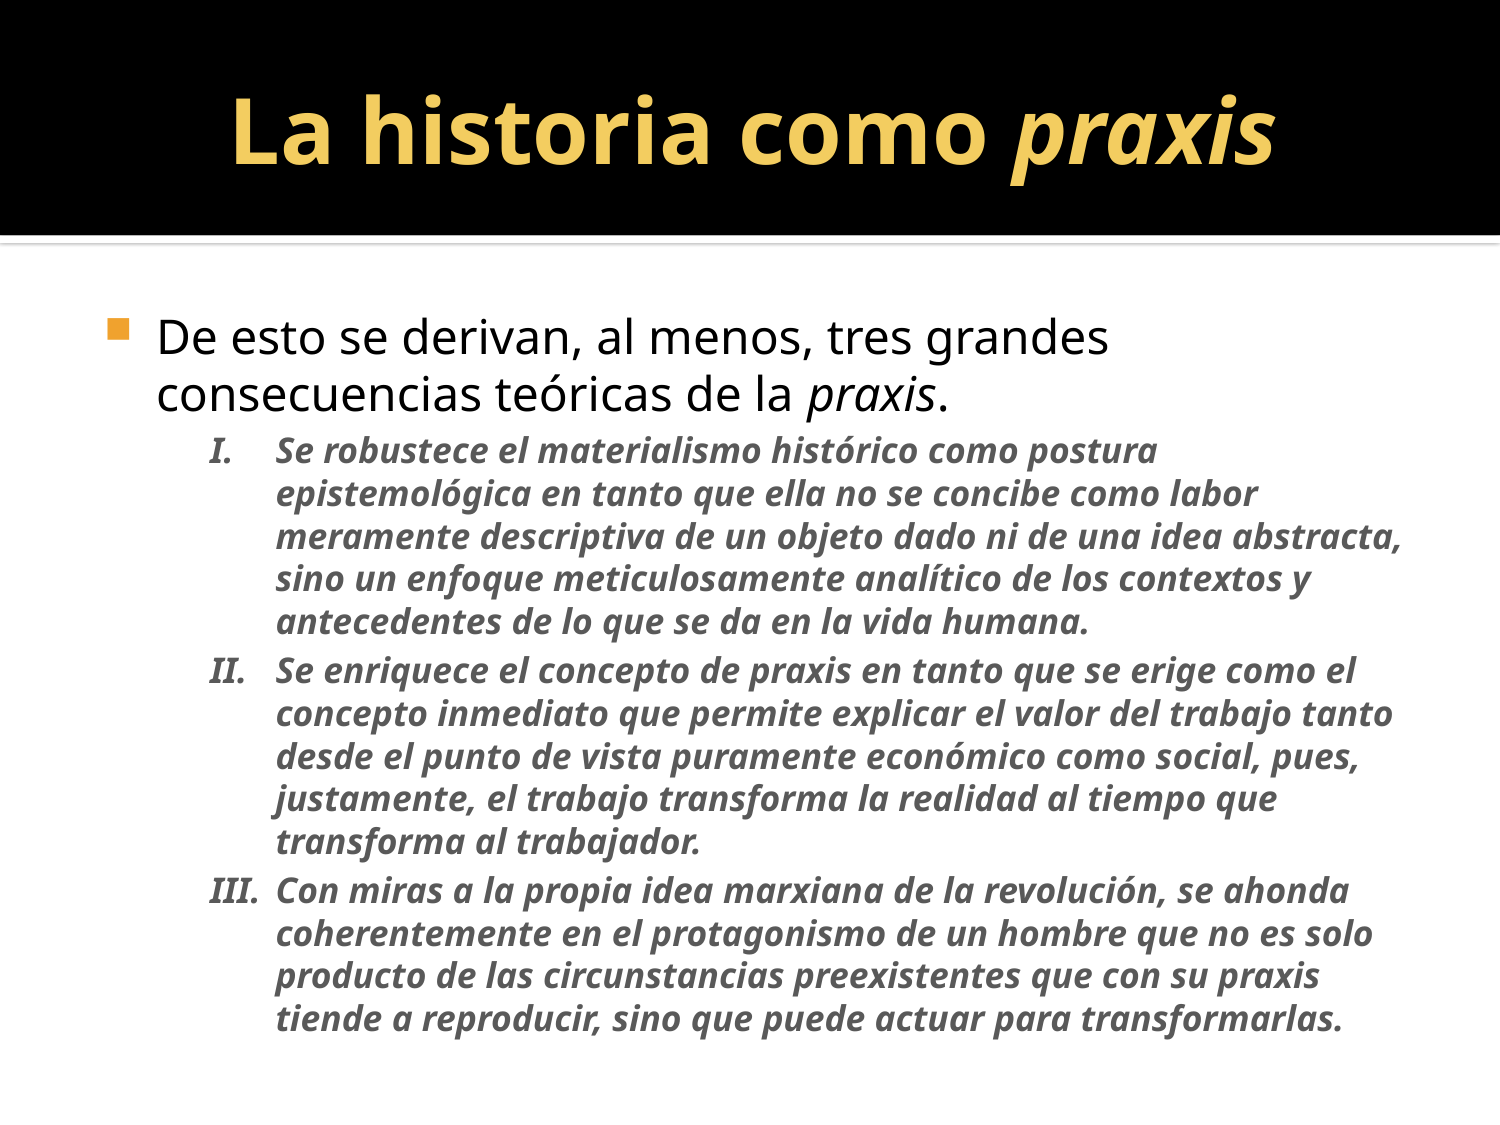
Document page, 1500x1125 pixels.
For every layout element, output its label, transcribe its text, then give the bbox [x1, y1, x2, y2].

title La historia como praxis [75, 25, 1425, 231]
list De esto se derivan, al menos, tres grandes consecuencias teóricas de la praxis. Se robustece el materialismo histórico como postura epistemológica en tanto que ella no se concibe como labor meramente descriptiva de un objeto dado ni de una idea abstracta, sino un enfoque meticulosamente analítico de los contextos y antecedentes de lo que se da en la vida humana. Se enriquece el concepto de praxis en tanto que se erige como el concepto inmediato que permite explicar el valor del trabajo tanto desde el punto de vista puramente económico como social, pues, justamente, el trabajo transforma la realidad al tiempo que transforma al trabajador. Con miras a la propia idea marxiana de la revolución, se ahonda coherentemente en el protagonismo de un hombre que no es solo producto de las circunstancias preexistentes que con su praxis tiende a reproducir, sino que puede actuar para transformarlas. [75, 291, 1425, 1050]
